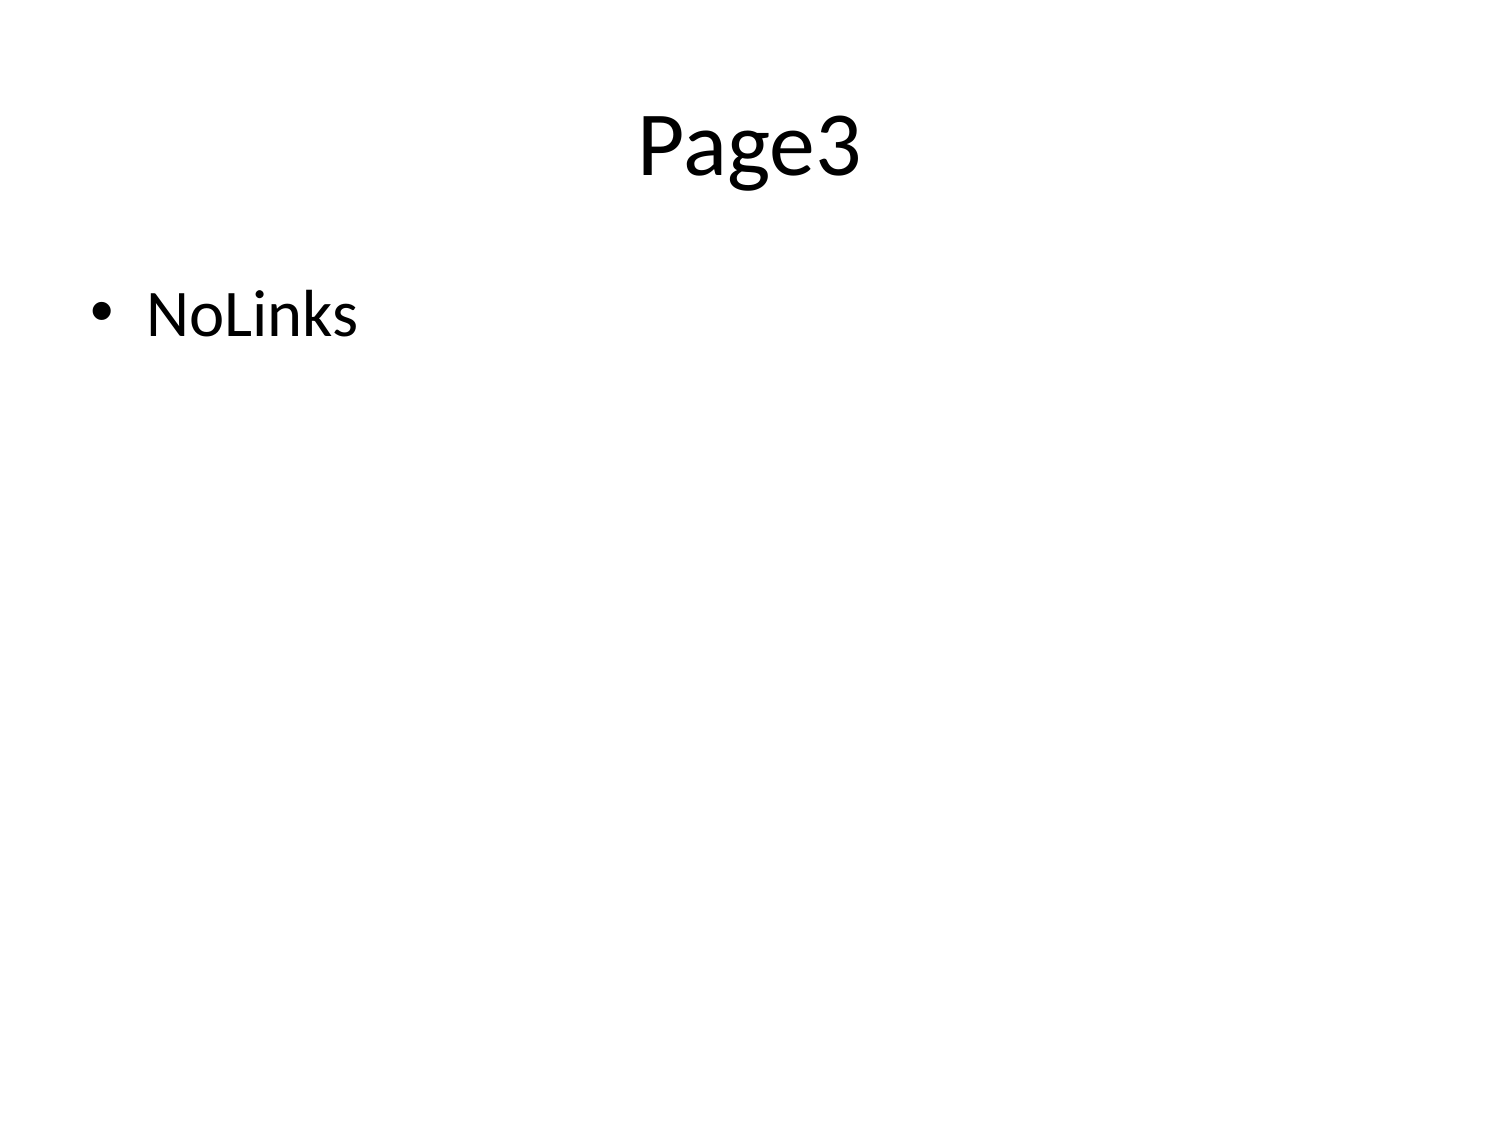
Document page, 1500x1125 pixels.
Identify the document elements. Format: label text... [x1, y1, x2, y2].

list NoLinks [75, 262, 1425, 1005]
title Page3 [75, 45, 1425, 233]
